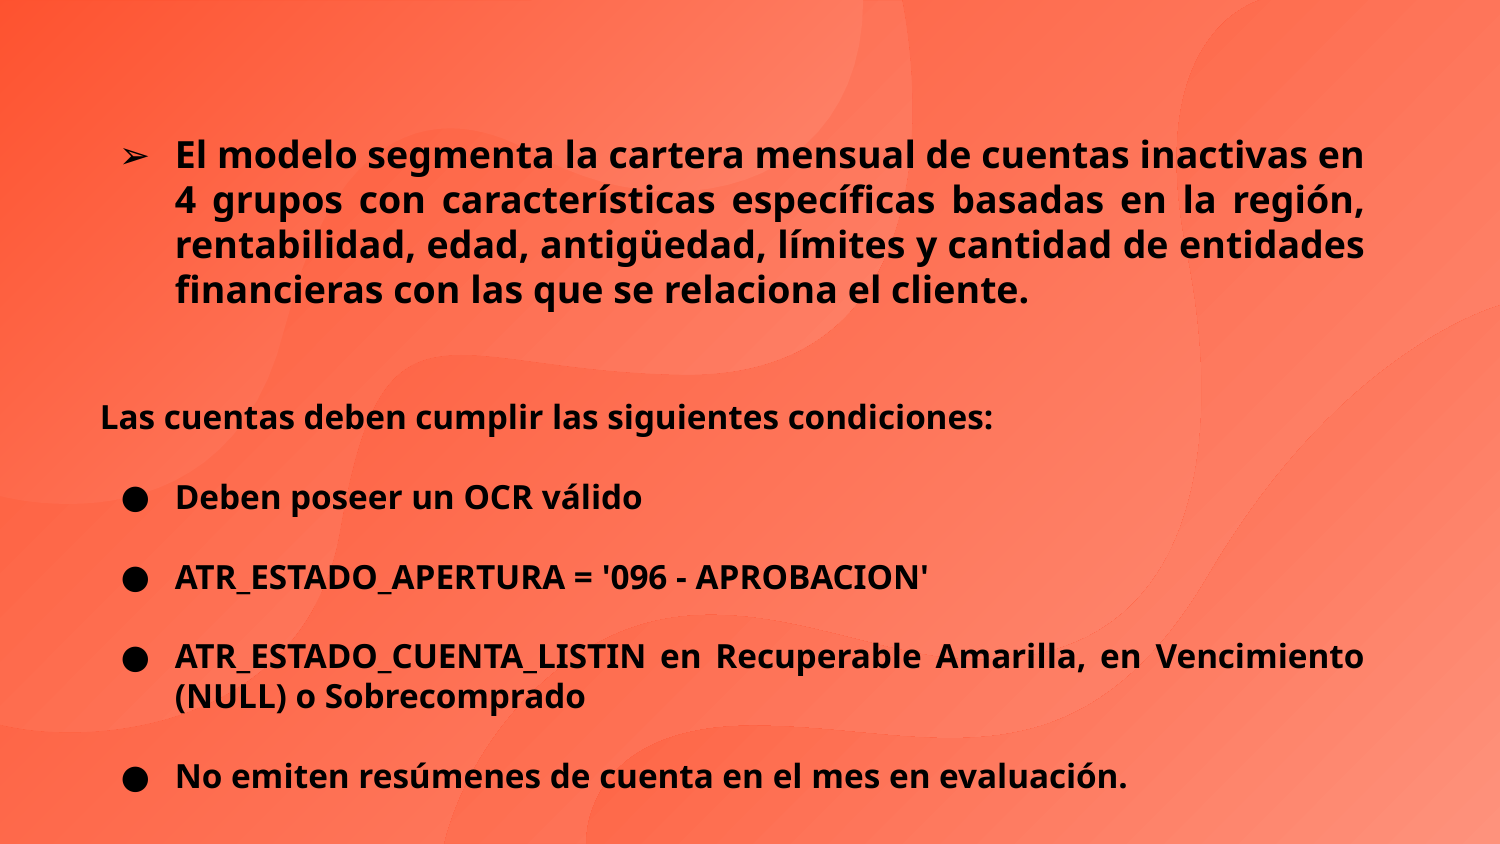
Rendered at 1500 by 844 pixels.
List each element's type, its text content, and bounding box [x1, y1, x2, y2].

subtitle El modelo segmenta la cartera mensual de cuentas inactivas en 4 grupos con características específicas basadas en la región, rentabilidad, edad, antigüedad, límites y cantidad de entidades financieras con las que se relaciona el cliente. Las cuentas deben cumplir las siguientes condiciones: Deben poseer un OCR válido ATR_ESTADO_APERTURA = '096 - APROBACION' ATR_ESTADO_CUENTA_LISTIN en Recuperable Amarilla, en Vencimiento (NULL) o Sobrecomprado No emiten resúmenes de cuenta en el mes en evaluación. [84, 71, 1382, 712]
